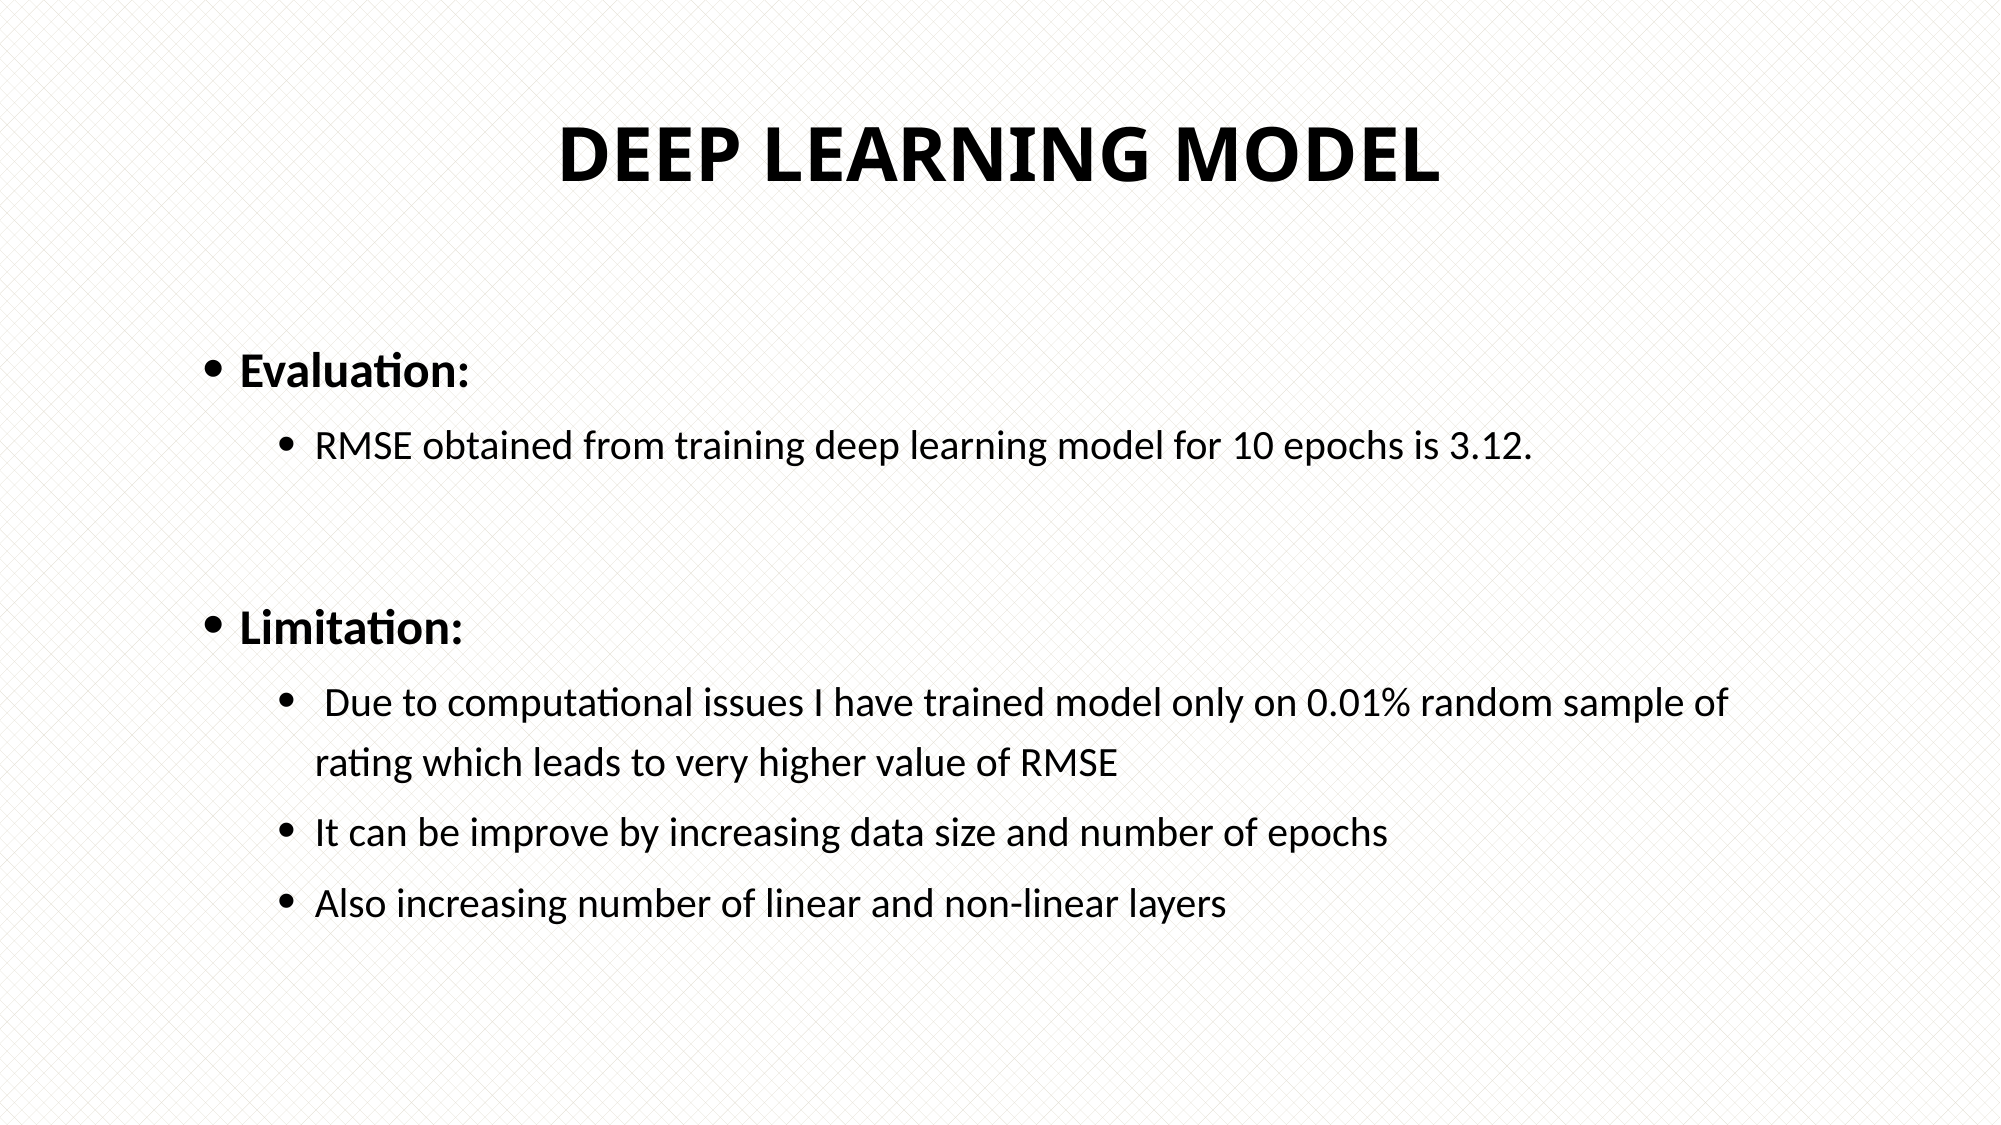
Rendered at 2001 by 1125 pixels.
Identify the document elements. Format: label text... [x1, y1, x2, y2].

list Evaluation: RMSE obtained from training deep learning model for 10 epochs is 3.12. Limitation: Due to computational issues I have trained model only on 0.01% random sample of rating which leads to very higher value of RMSE It can be improve by increasing data size and number of epochs Also increasing number of linear and non-linear layers [187, 318, 1813, 950]
title DEEP Learning Model [187, 67, 1813, 247]
